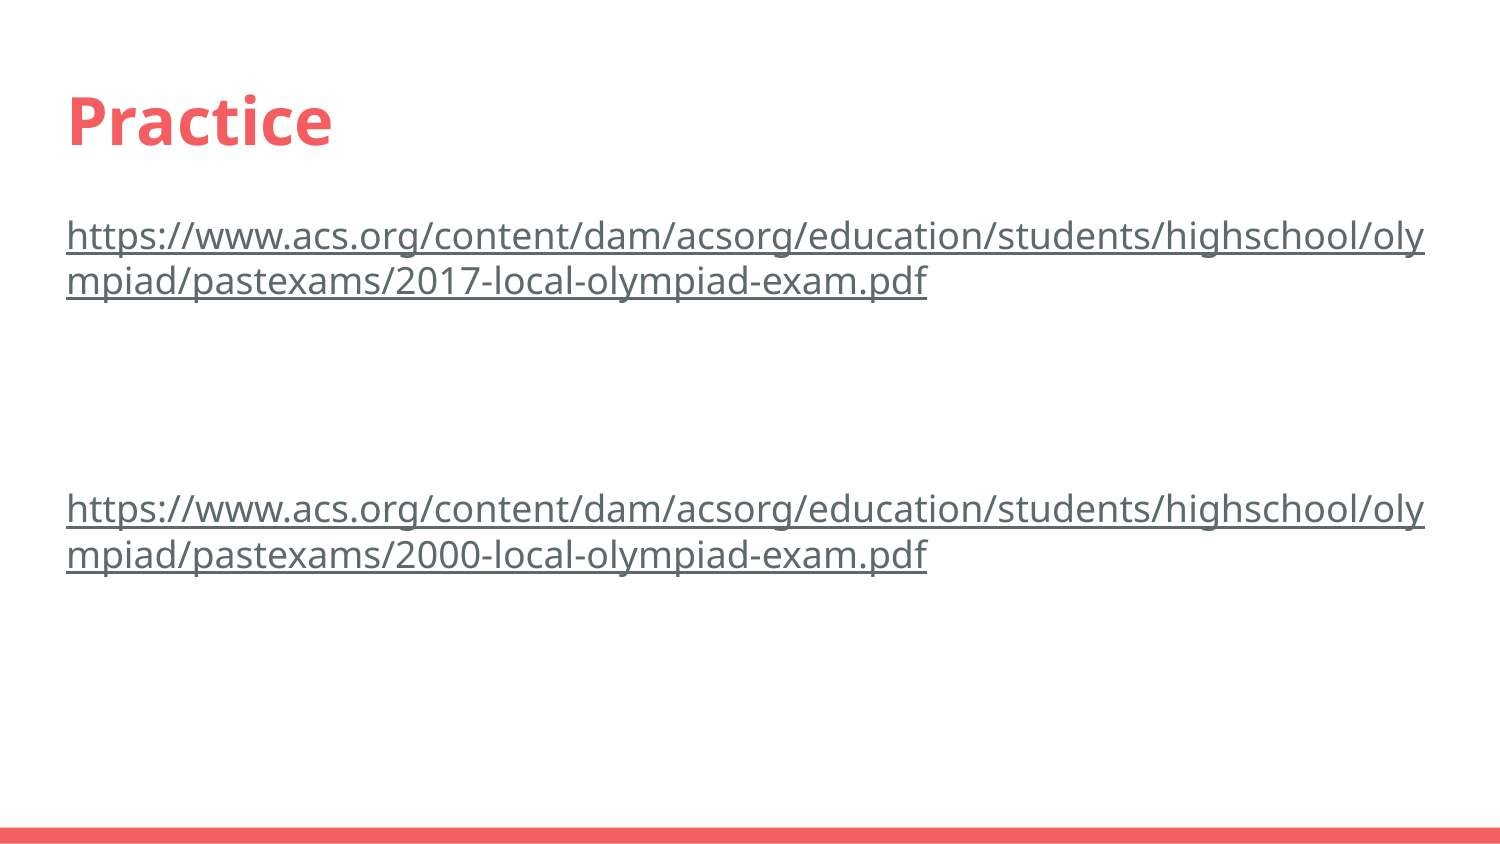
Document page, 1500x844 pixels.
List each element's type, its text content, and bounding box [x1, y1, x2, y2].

title Practice [51, 64, 1449, 167]
list https://www.acs.org/content/dam/acsorg/education/students/highschool/olympiad/pastexams/2017-local-olympiad-exam.pdf https://www.acs.org/content/dam/acsorg/education/students/highschool/olympiad/pastexams/2000-local-olympiad-exam.pdf [51, 189, 1449, 750]
